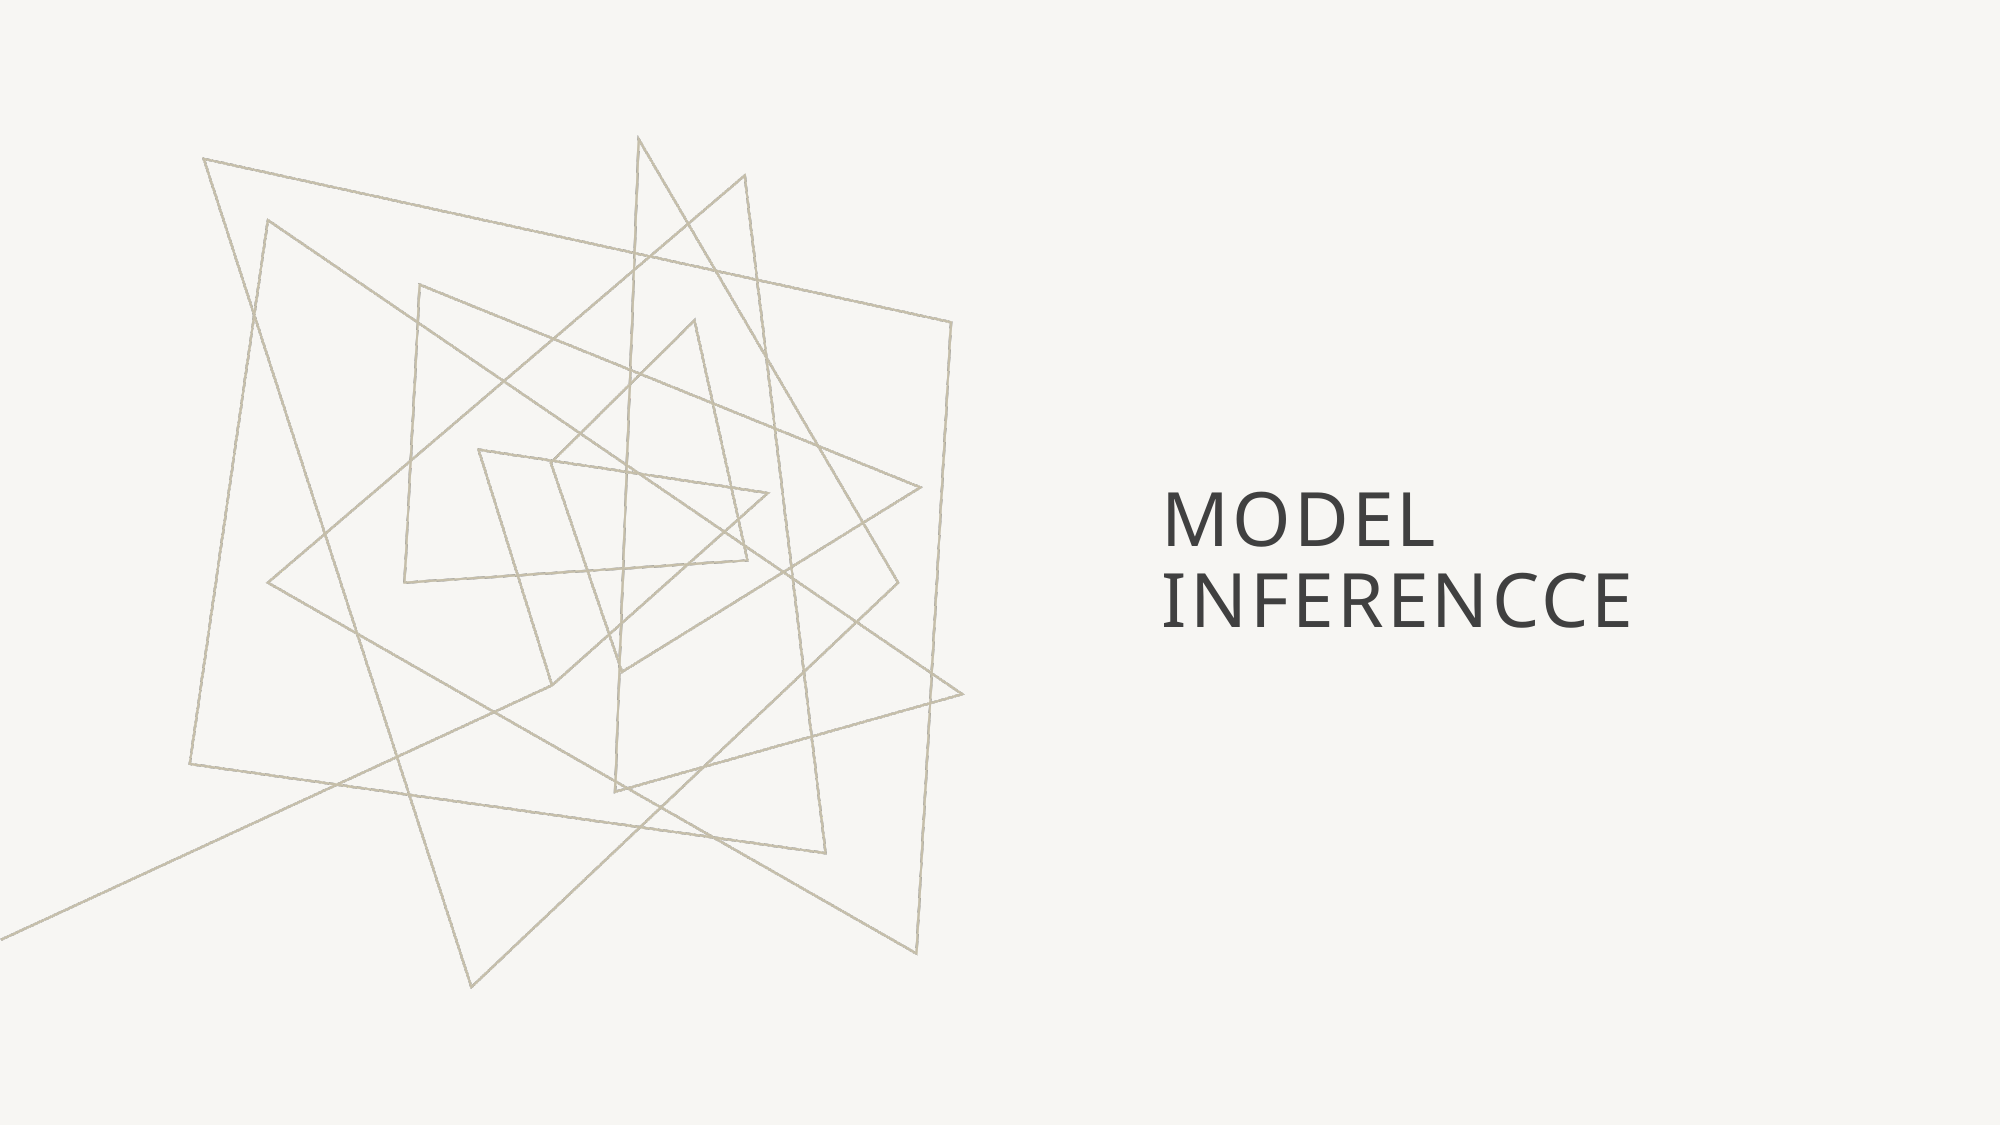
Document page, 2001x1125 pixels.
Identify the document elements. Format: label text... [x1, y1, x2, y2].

title Model inferencce [1146, 421, 1833, 704]
picture [0, 135, 965, 989]
